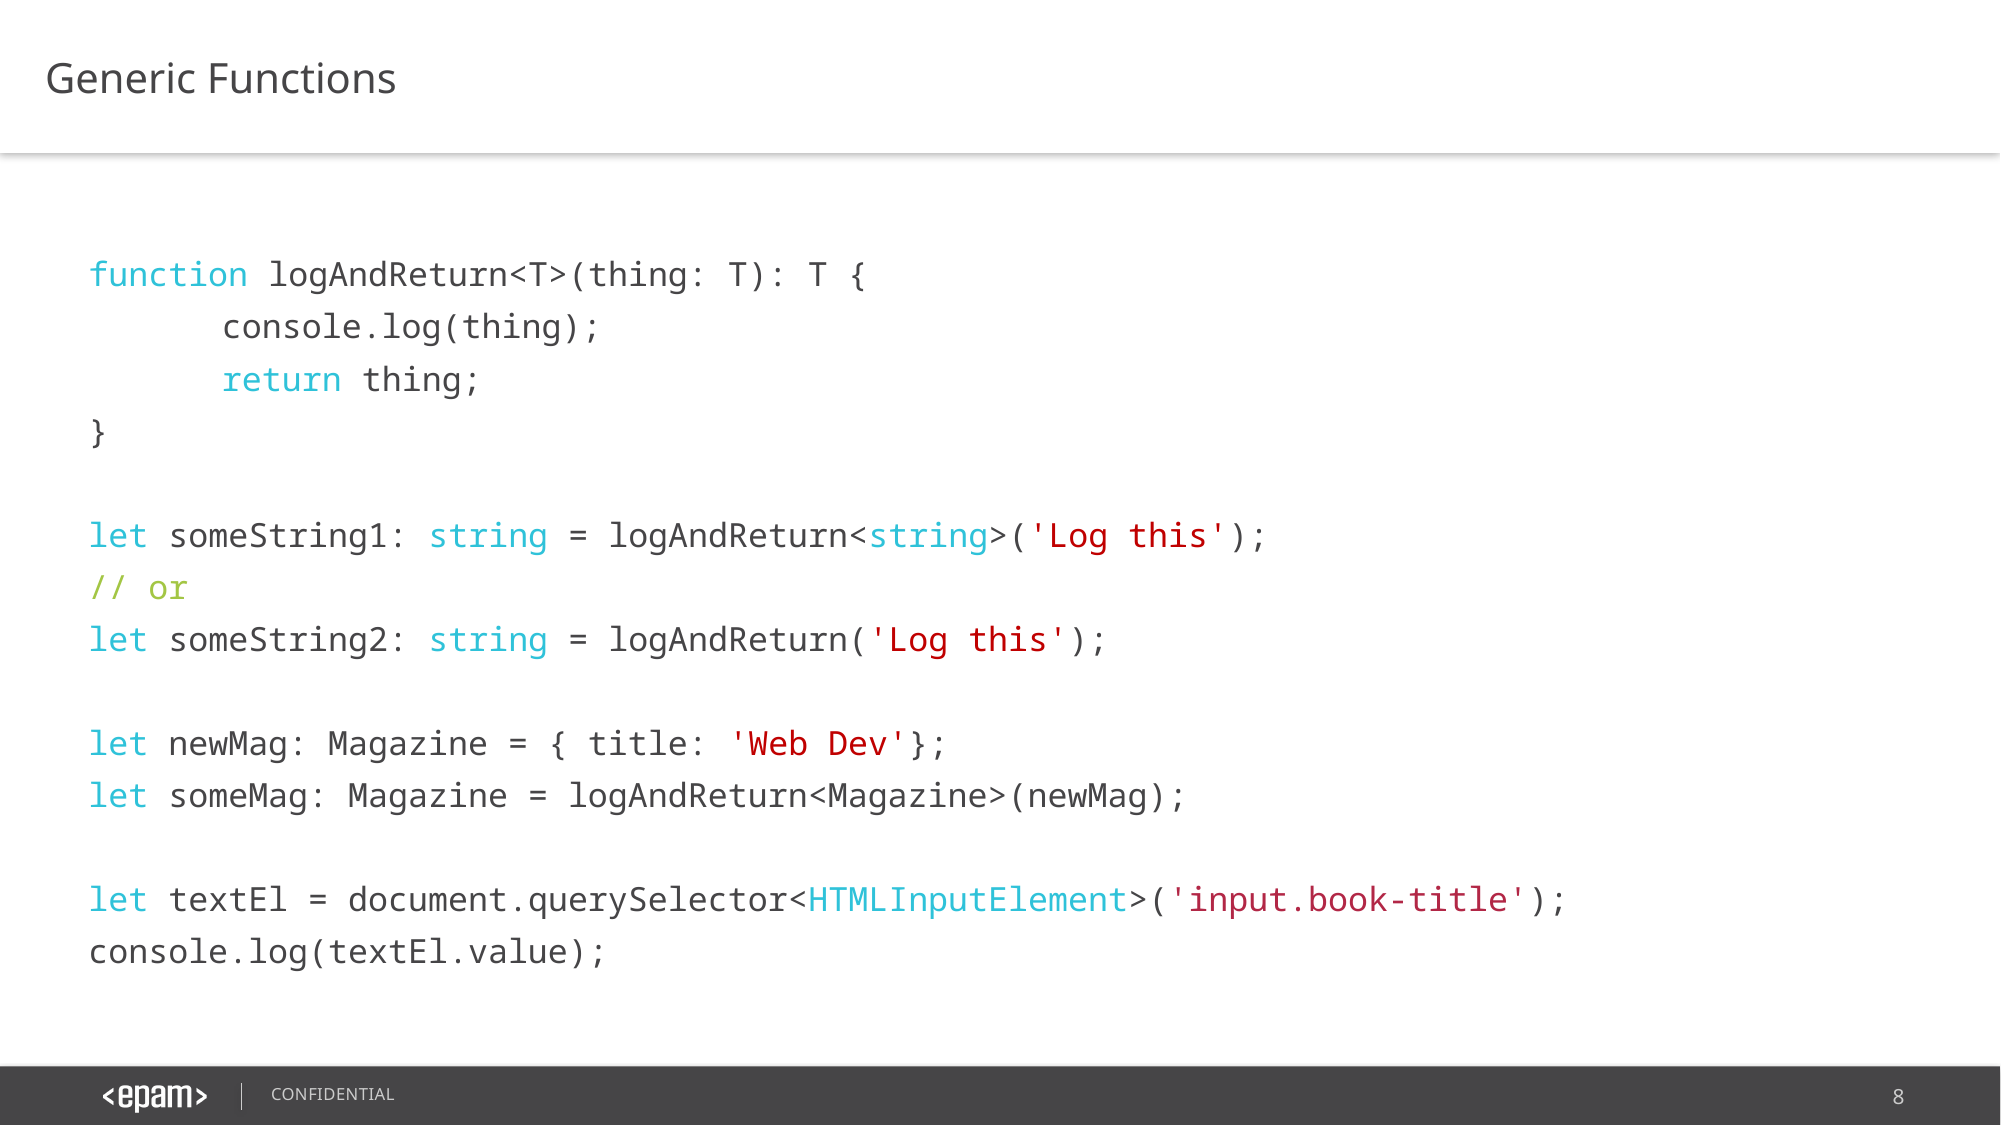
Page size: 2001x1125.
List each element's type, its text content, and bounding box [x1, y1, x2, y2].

list Generic Functions [0, 0, 2000, 153]
list function logAndReturn<T>(thing: T): T { console.log(thing); return thing; } let someString1: string = logAndReturn<string>('Log this'); // or let someString2: string = logAndReturn('Log this'); let newMag: Magazine = { title: 'Web Dev'}; let someMag: Magazine = logAndReturn<Magazine>(newMag); let textEl = document.querySelector<HTMLInputElement>('input.book-title'); console.log(textEl.value); [77, 235, 1901, 976]
picture [102, 1085, 207, 1113]
